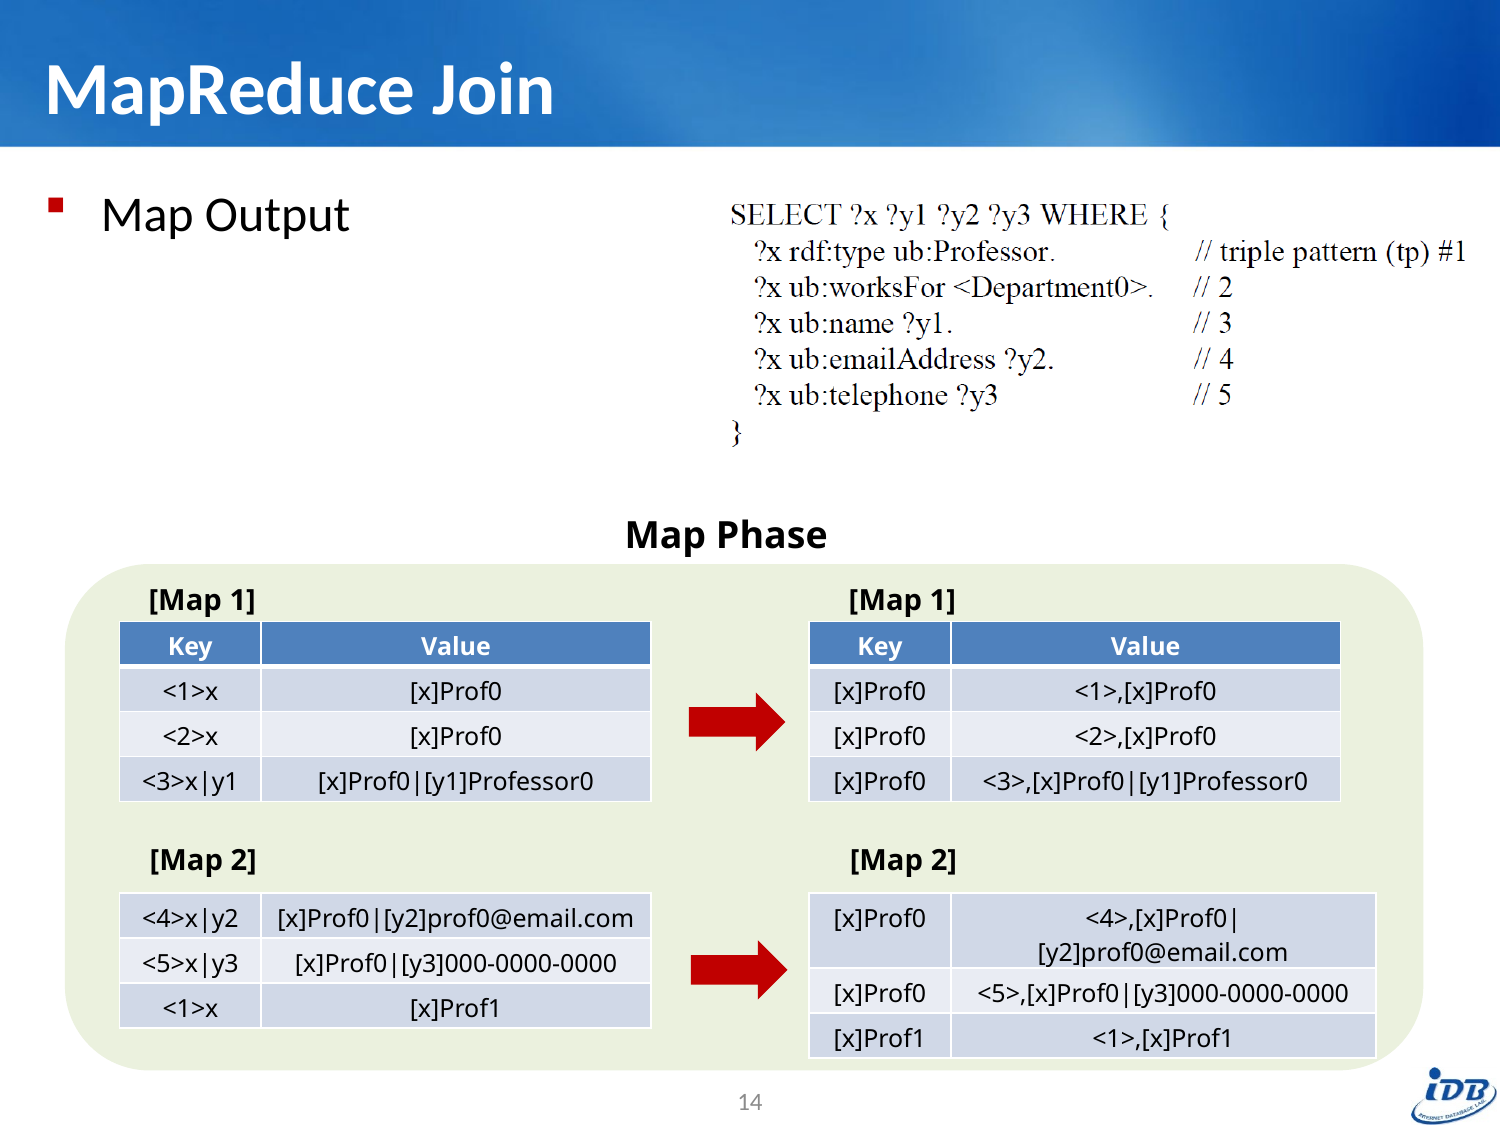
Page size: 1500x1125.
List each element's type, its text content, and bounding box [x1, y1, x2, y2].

text_box [688, 938, 790, 1002]
table_cell <1>x [120, 669, 260, 711]
table_cell <5>x|y3 [120, 939, 260, 982]
table_cell [x]Prof0 [810, 757, 950, 801]
slide_number 14 [684, 1082, 816, 1118]
table_cell [x]Prof0|[y1]Professor0 [262, 757, 650, 801]
text_box [62, 561, 1426, 1073]
list Map Output [29, 174, 1471, 1071]
text_box [686, 690, 788, 754]
table_header [x]Prof0|[y2]prof0@email.com [262, 894, 650, 937]
table_cell [x]Prof0 [262, 669, 650, 711]
table_header [x]Prof0 [810, 894, 950, 967]
table_cell <3>x|y1 [120, 757, 260, 801]
title MapReduce Join [29, 19, 1471, 149]
table_header Value [952, 622, 1340, 664]
text_box [Map 2] [134, 834, 272, 884]
table_cell <5>,[x]Prof0|[y3]000-0000-0000 [952, 969, 1375, 1012]
table_cell <3>,[x]Prof0|[y1]Professor0 [952, 757, 1340, 801]
table_cell [x]Prof0|[y3]000-0000-0000 [262, 939, 650, 982]
text_box [Map 1] [833, 574, 972, 624]
text_box Map Phase [572, 503, 880, 564]
picture [0, 0, 1500, 1125]
text_box [Map 2] [834, 834, 973, 884]
table_cell <1>,[x]Prof1 [952, 1014, 1375, 1057]
table_header <4>x|y2 [120, 894, 260, 937]
table_header <4>,[x]Prof0|[y2]prof0@email.com [952, 894, 1375, 967]
table_cell <2>,[x]Prof0 [952, 712, 1340, 756]
table_cell <1>,[x]Prof0 [952, 669, 1340, 711]
table_cell <2>x [120, 712, 260, 756]
table_cell [x]Prof1 [810, 1014, 950, 1057]
table_cell [x]Prof0 [262, 712, 650, 756]
table_cell [x]Prof0 [810, 712, 950, 756]
table_header Value [262, 622, 650, 664]
table_header Key [120, 622, 260, 664]
table_cell <1>x [120, 984, 260, 1027]
table_cell [x]Prof1 [262, 984, 650, 1027]
text_box [Map 1] [133, 574, 271, 621]
table_cell [x]Prof0 [810, 969, 950, 1012]
table_cell [x]Prof0 [810, 669, 950, 711]
table_header Key [810, 622, 950, 664]
